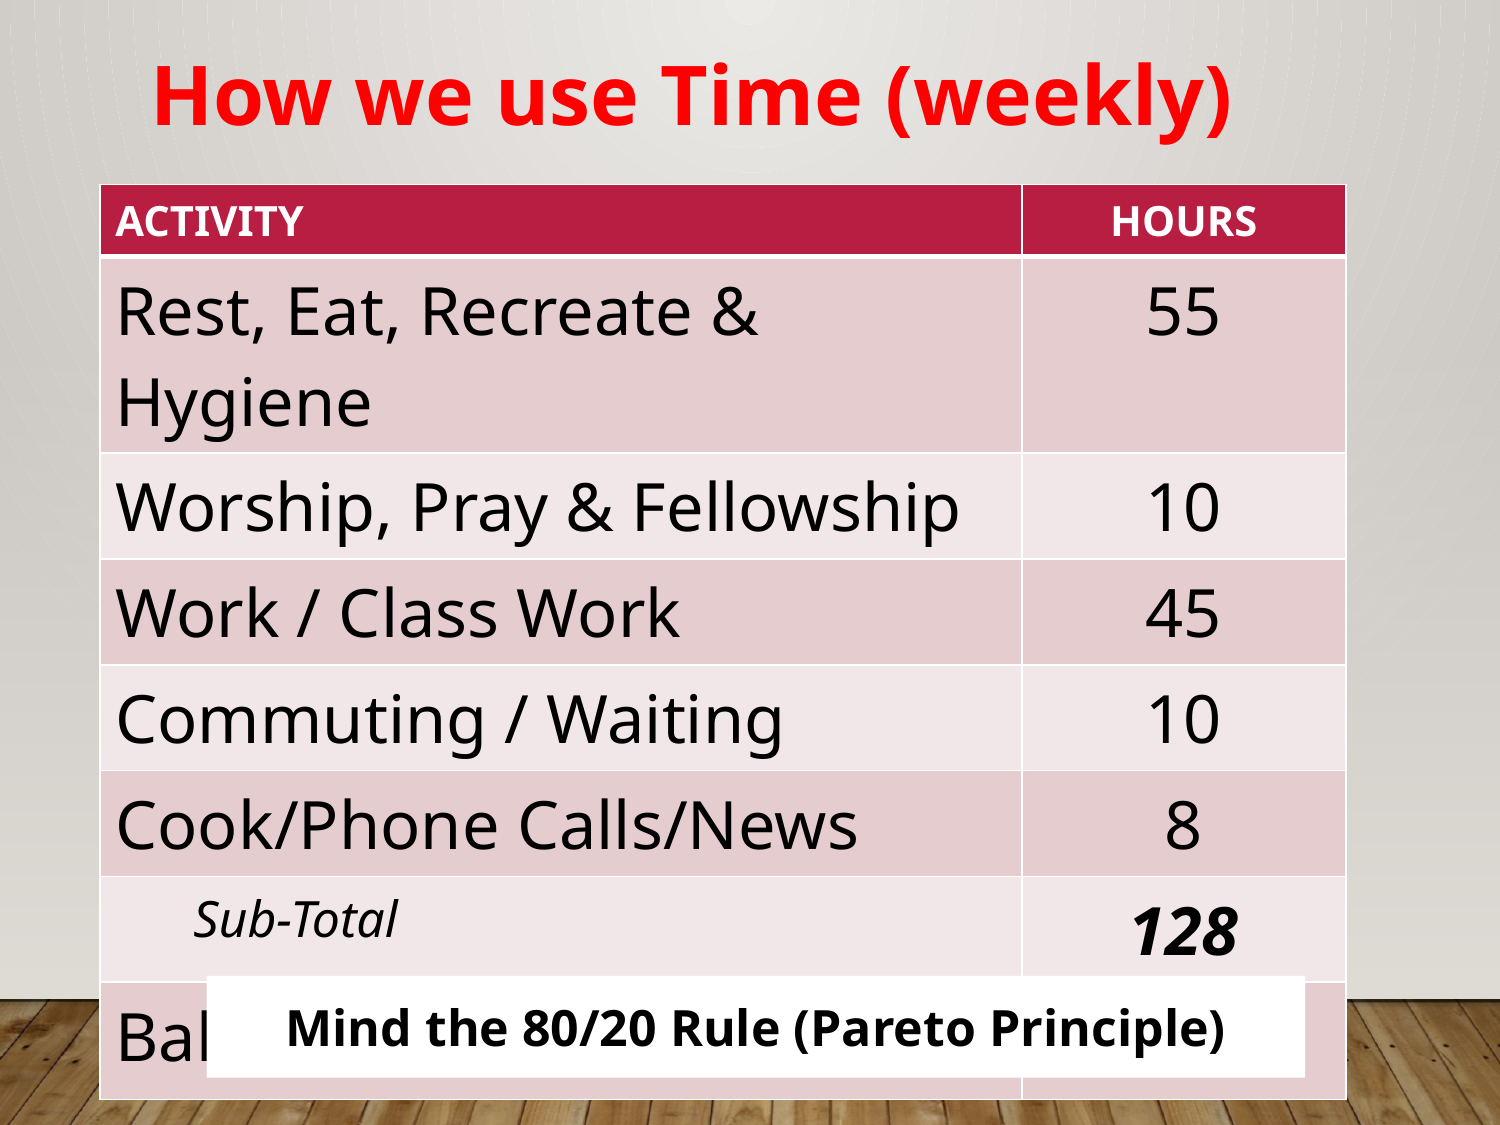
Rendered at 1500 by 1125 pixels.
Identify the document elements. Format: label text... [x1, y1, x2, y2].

table_cell 45 [1023, 560, 1345, 664]
table_cell Commuting / Waiting [101, 666, 1021, 770]
table_cell Cook/Phone Calls/News [101, 771, 1021, 876]
table_cell 8 [1023, 771, 1345, 876]
table_cell 128 [1023, 877, 1345, 981]
table_cell Work / Class Work [101, 560, 1021, 664]
table_cell Sub-Total [101, 877, 1021, 981]
text_box How we use Time (weekly) [130, 36, 1253, 151]
table_header HOURS [1023, 185, 1345, 254]
table_cell Balance (24%) [101, 983, 1021, 1099]
table_cell 10 [1023, 454, 1345, 558]
table_cell Worship, Pray & Fellowship [101, 454, 1021, 558]
table_cell 55 [1023, 259, 1345, 452]
table_cell Rest, Eat, Recreate & Hygiene [101, 259, 1021, 452]
text_box Mind the 80/20 Rule (Pareto Principle) [205, 975, 1306, 1079]
table_header ACTIVITY [101, 185, 1021, 254]
table_cell 40 [1023, 983, 1345, 1099]
picture [0, 999, 1500, 1125]
table_cell 10 [1023, 666, 1345, 770]
